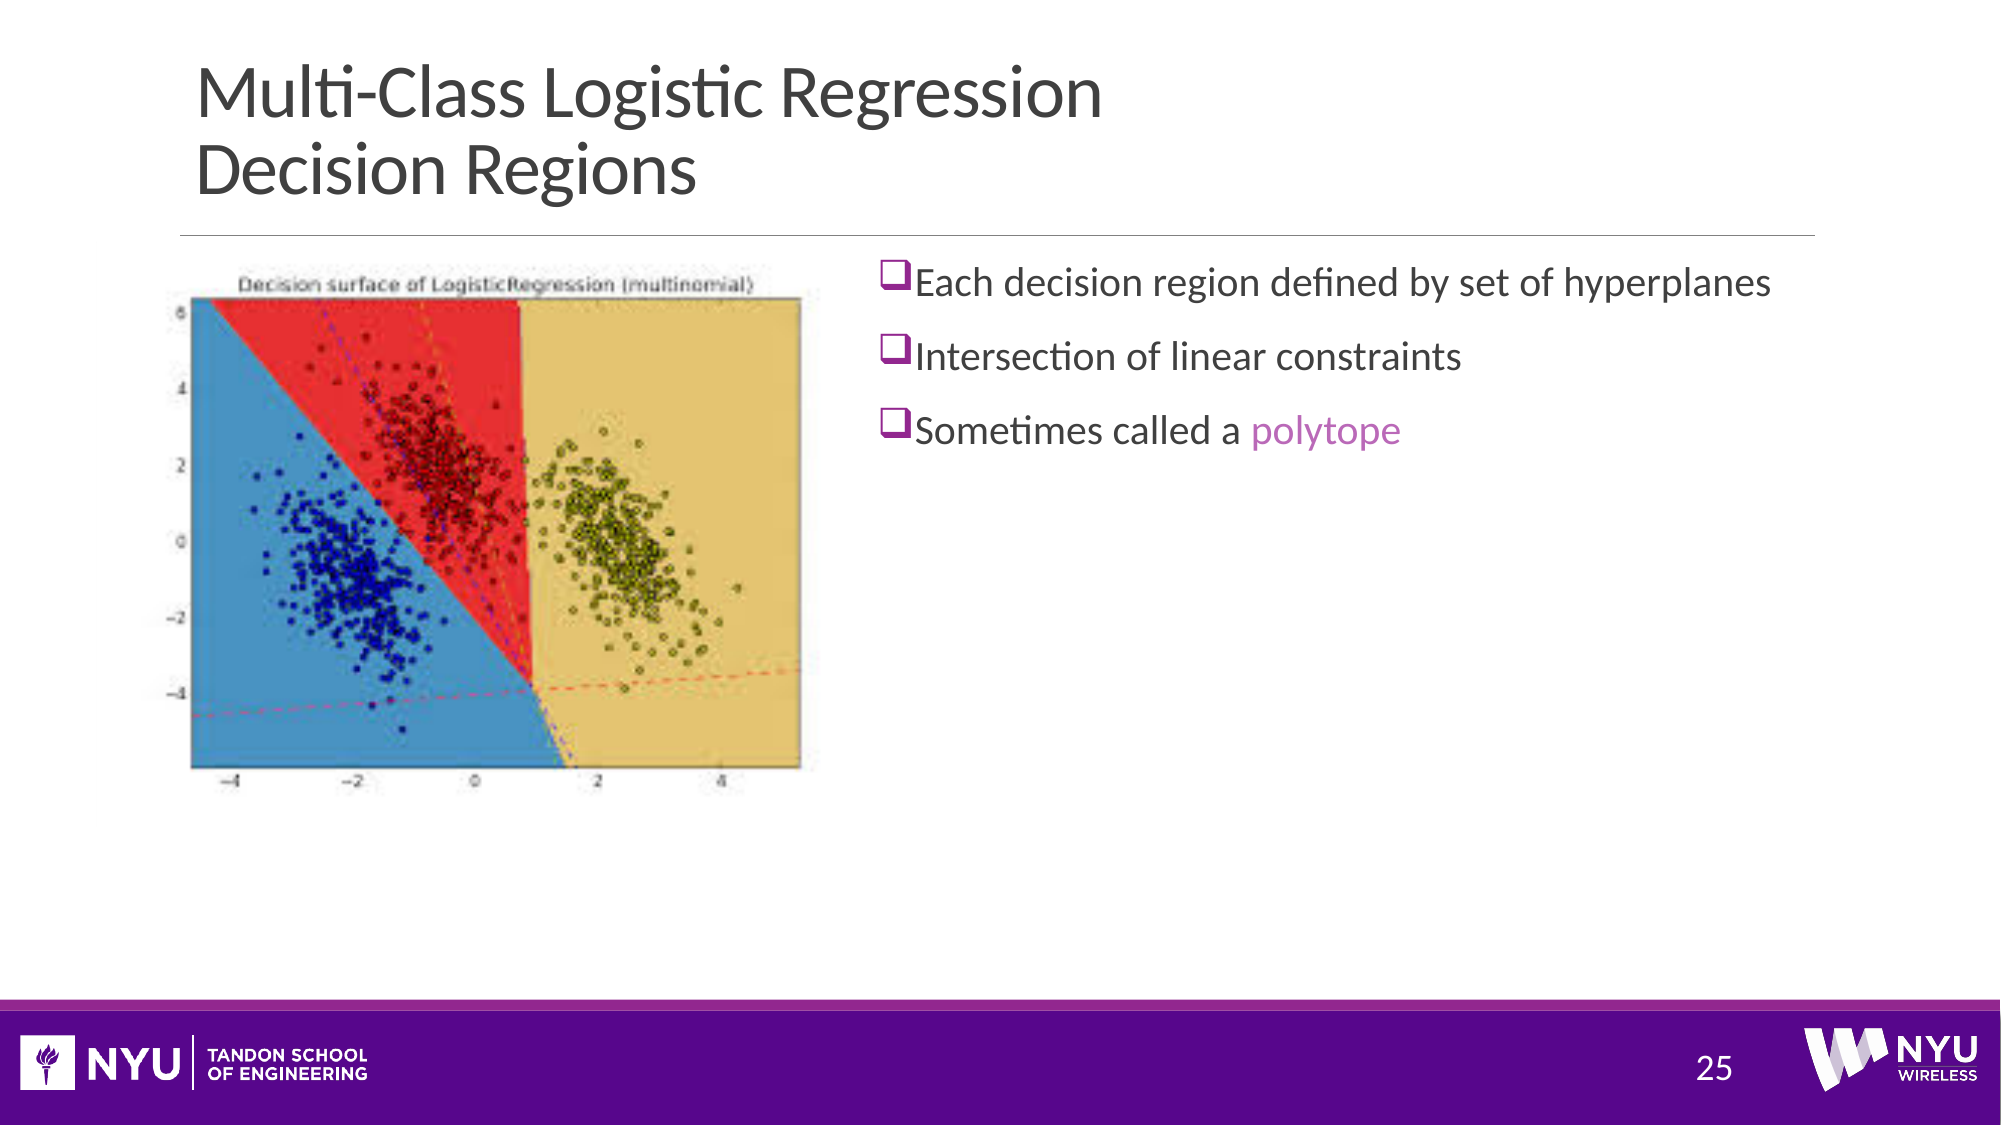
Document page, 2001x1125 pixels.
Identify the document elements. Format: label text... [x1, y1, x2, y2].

list Each decision region defined by set of hyperplanes Intersection of linear constraints Sometimes called a polytope [877, 252, 1830, 963]
title Multi-Class Logistic Regression Decision Regions [180, 47, 1830, 218]
slide_number 25 [1533, 1035, 1749, 1096]
picture [95, 241, 878, 828]
